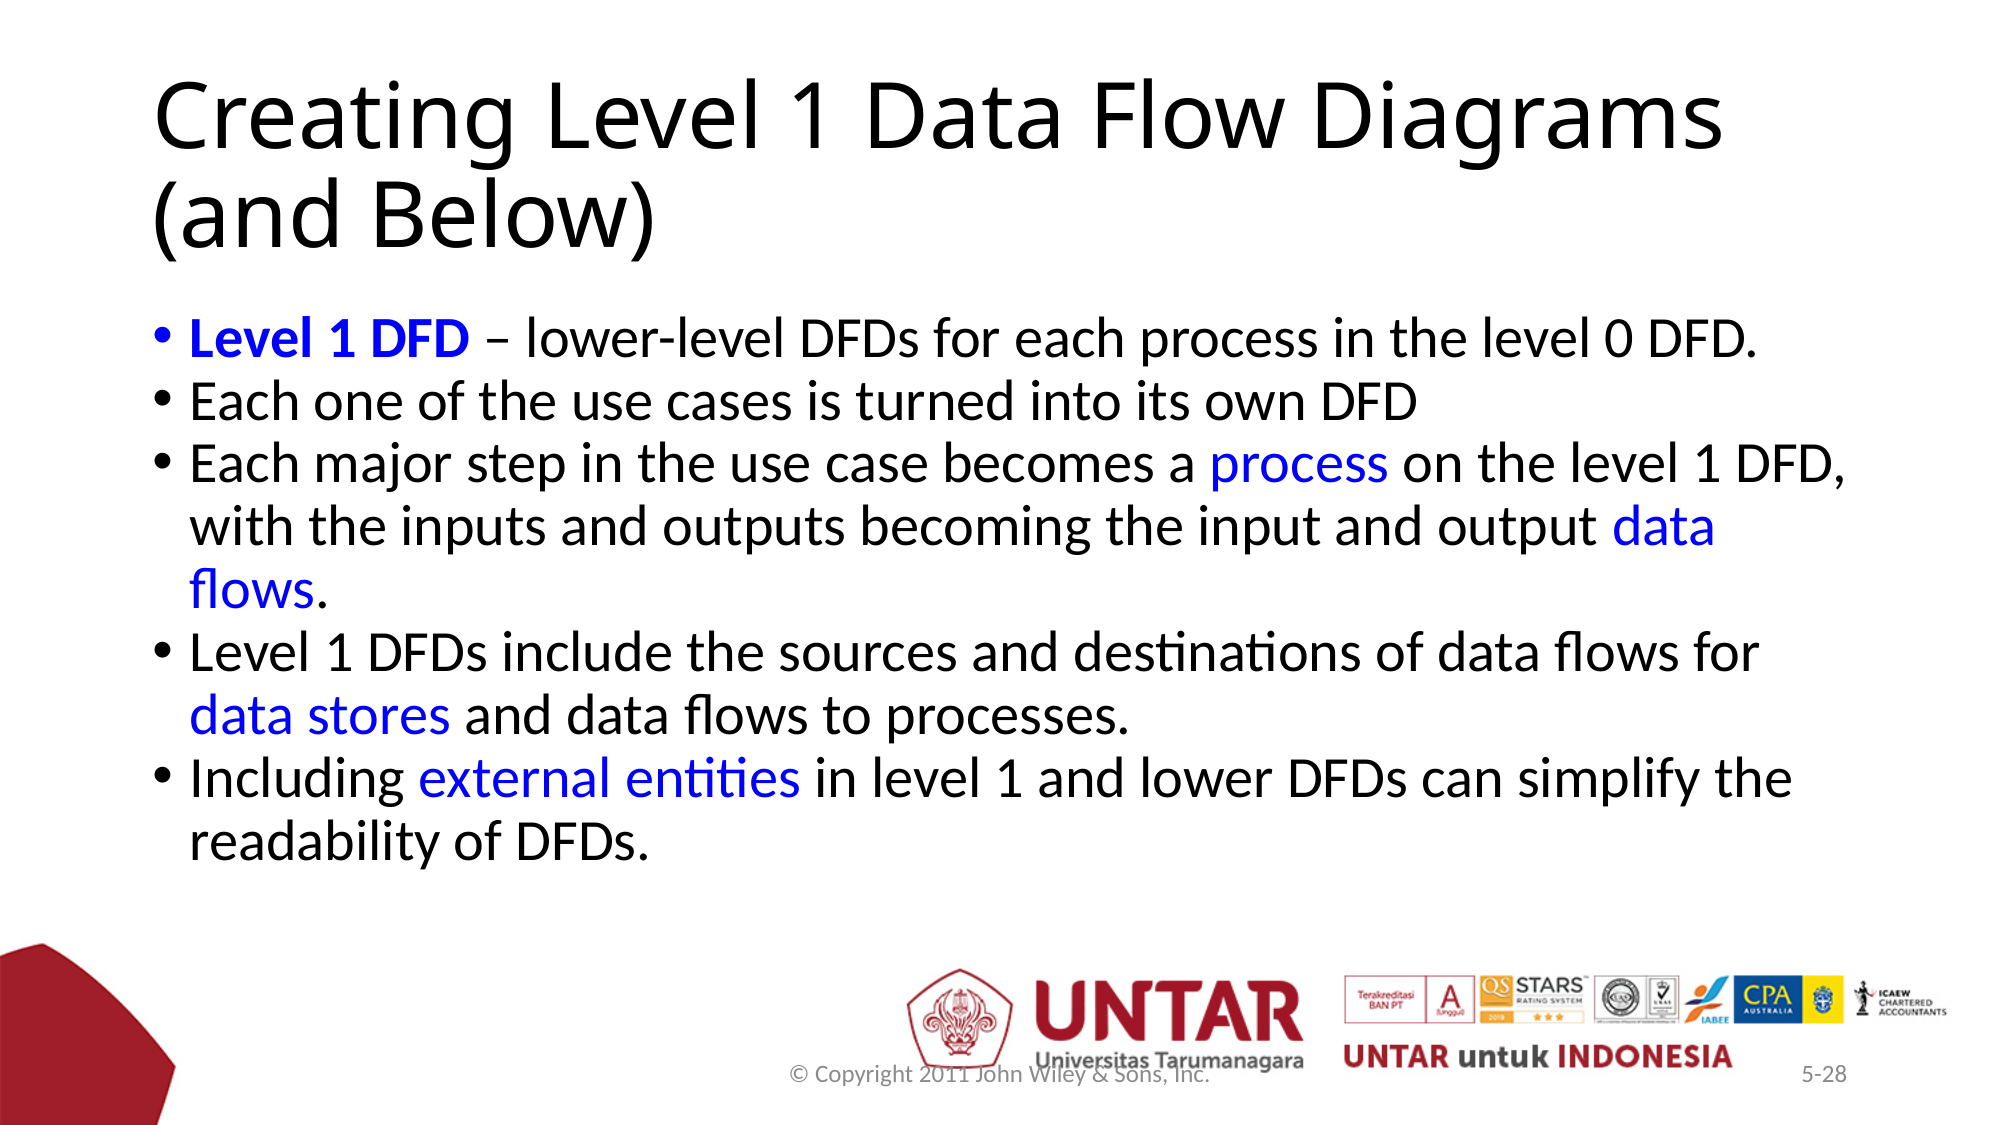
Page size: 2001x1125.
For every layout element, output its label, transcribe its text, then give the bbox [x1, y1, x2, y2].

footer © Copyright 2011 John Wiley & Sons, Inc. [662, 1042, 1338, 1103]
title Creating Level 1 Data Flow Diagrams (and Below) [137, 59, 1863, 278]
picture [0, 0, 2001, 1125]
slide_number 5-28 [1412, 1042, 1863, 1103]
list Level 1 DFD – lower-level DFDs for each process in the level 0 DFD. Each one of the use cases is turned into its own DFD Each major step in the use case becomes a process on the level 1 DFD, with the inputs and outputs becoming the input and output data flows. Level 1 DFDs include the sources and destinations of data flows for data stores and data flows to processes. Including external entities in level 1 and lower DFDs can simplify the readability of DFDs. [137, 299, 1863, 1014]
